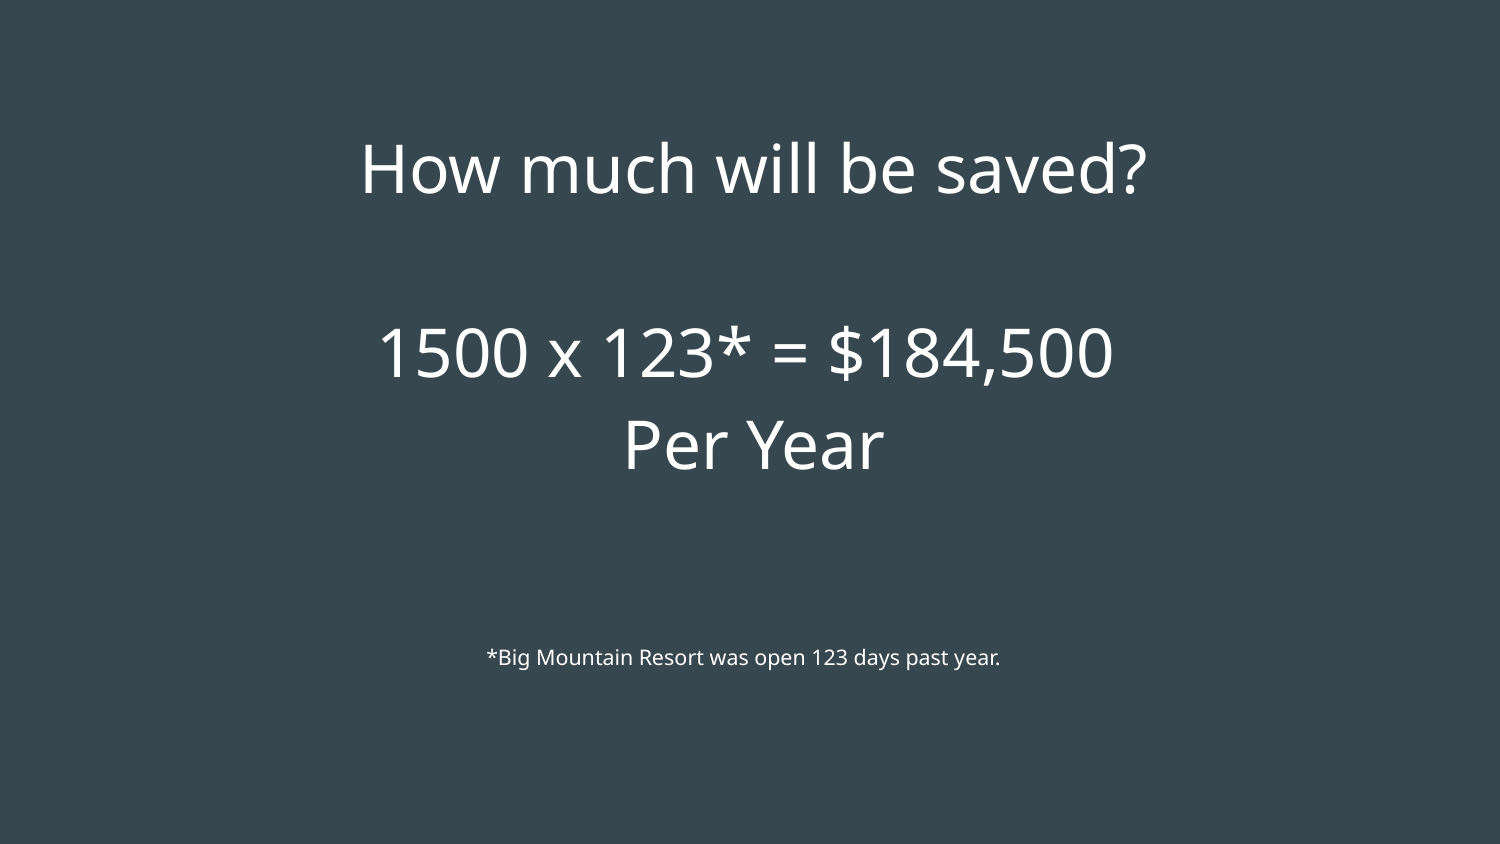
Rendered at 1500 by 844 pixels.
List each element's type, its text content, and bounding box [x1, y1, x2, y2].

title How much will be saved? 1500 x 123* = $184,500 Per Year *Big Mountain Resort was open 123 days past year. [110, 104, 1399, 706]
